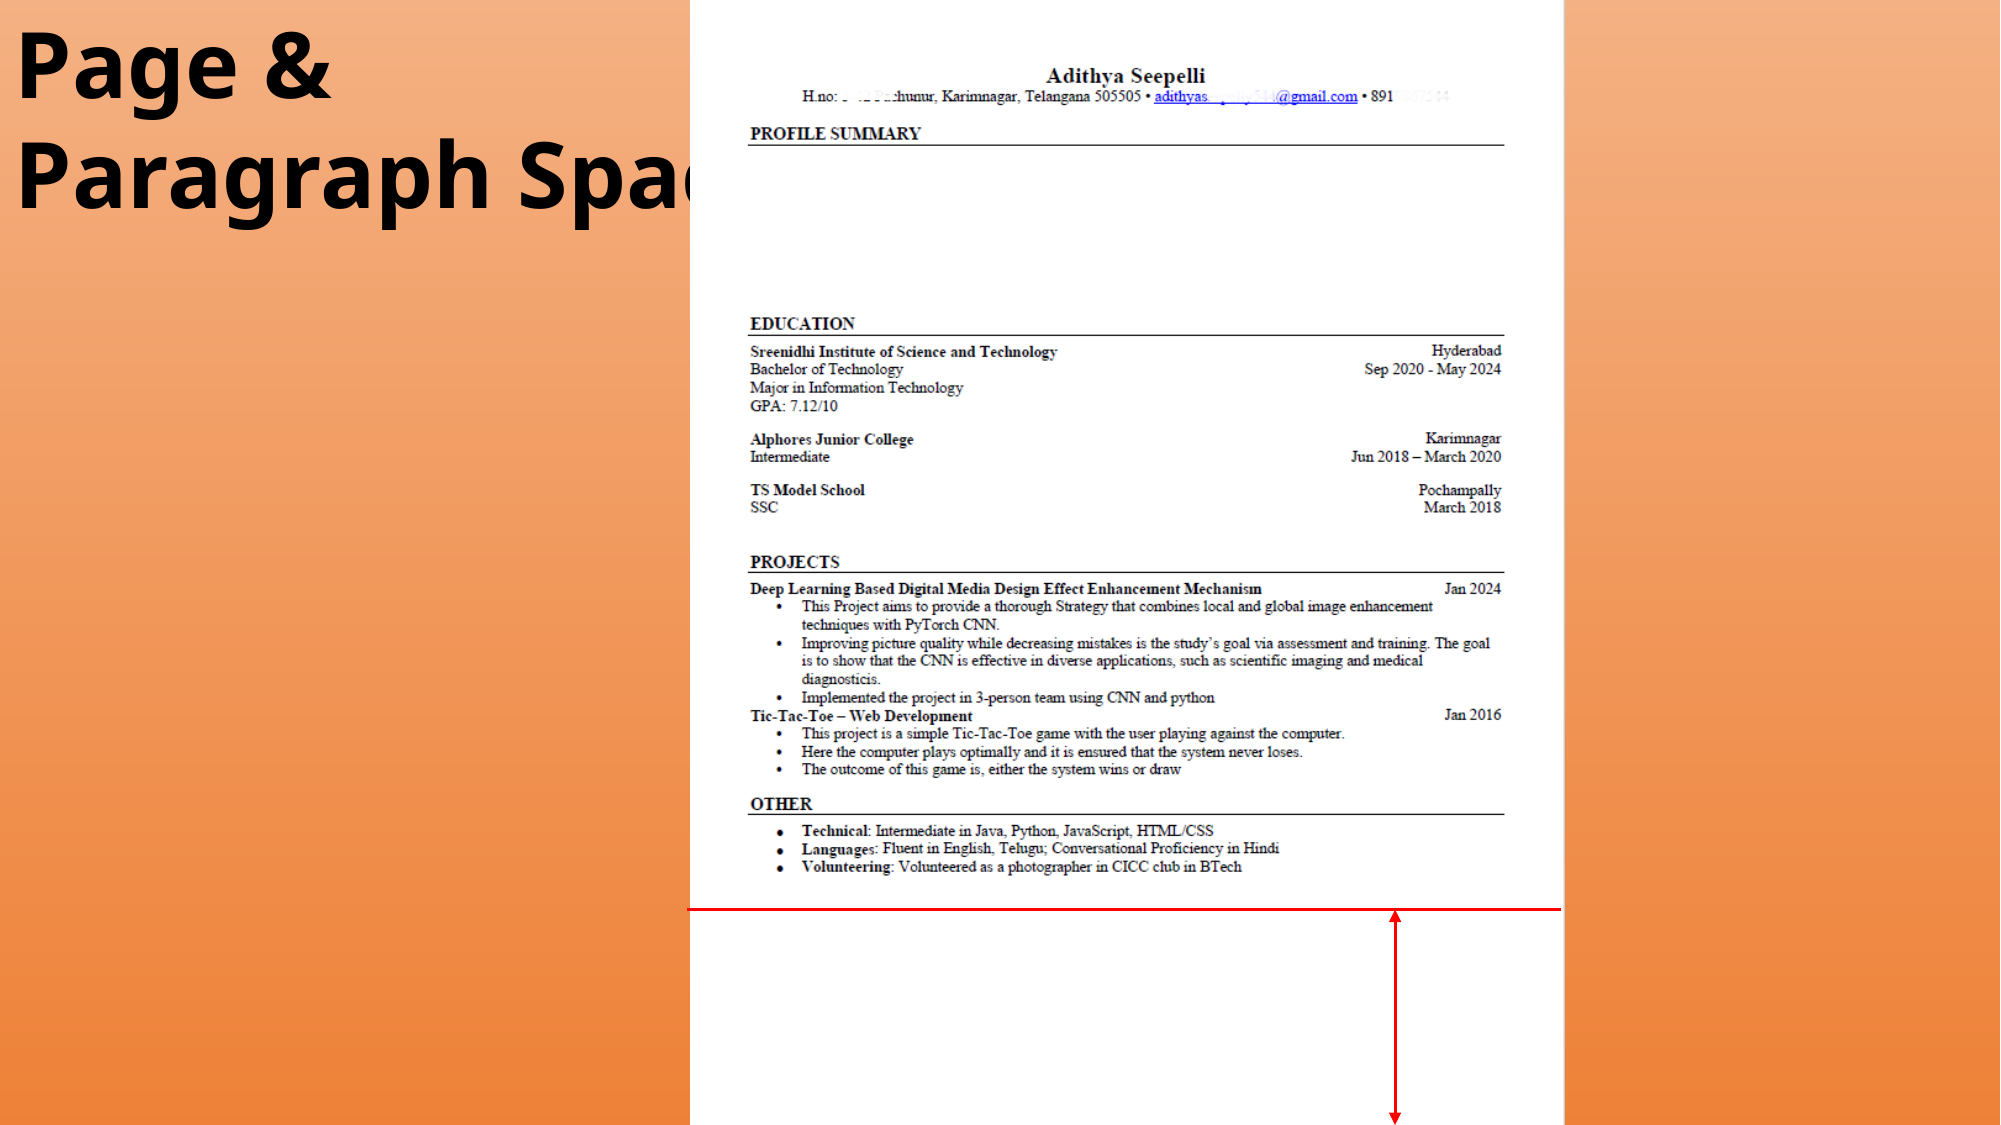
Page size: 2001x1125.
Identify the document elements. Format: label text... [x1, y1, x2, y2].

text_box Page & Paragraph Spacing [0, 0, 690, 235]
picture [690, 0, 1565, 1125]
picture [690, 910, 1395, 1125]
